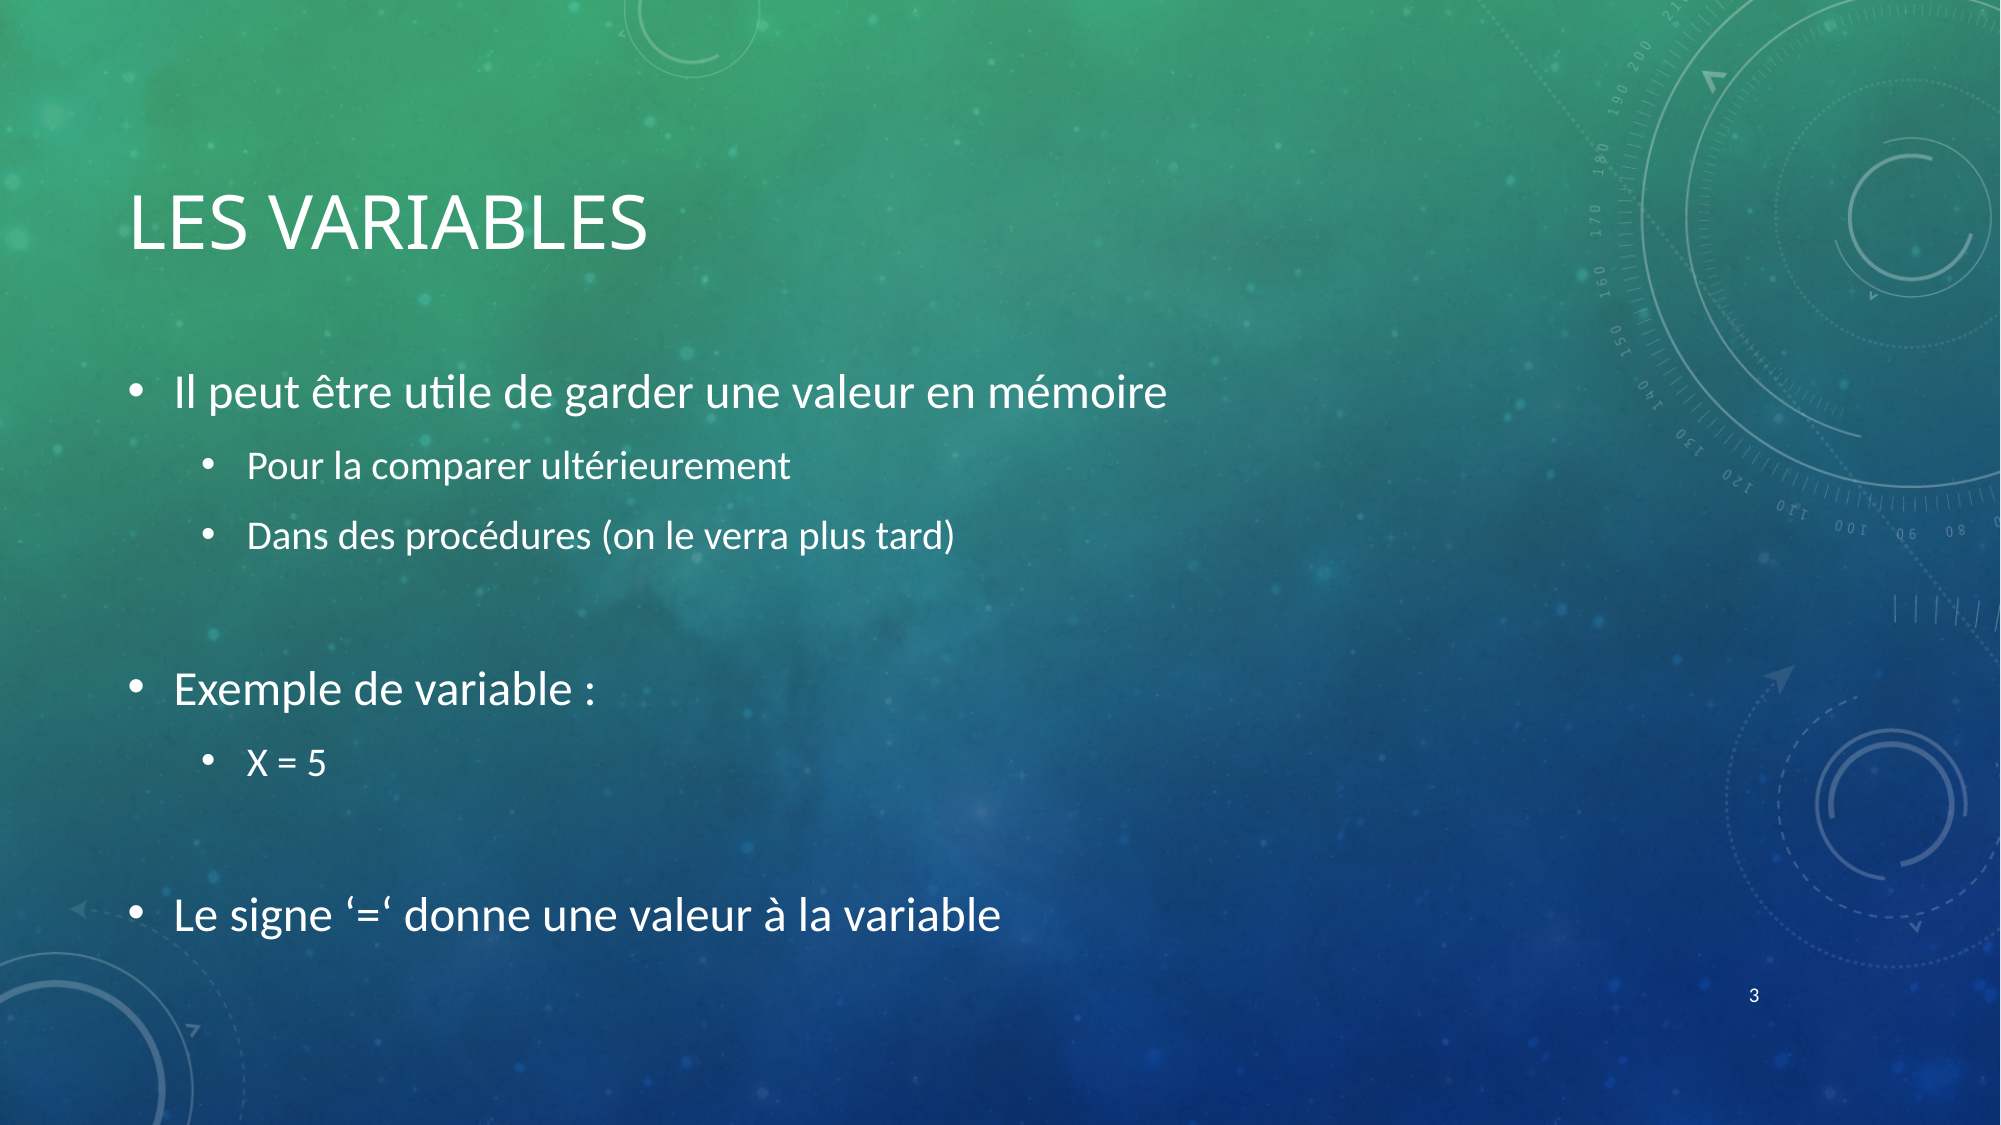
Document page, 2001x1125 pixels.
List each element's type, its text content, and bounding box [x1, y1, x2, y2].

picture [0, 0, 2001, 1125]
list Il peut être utile de garder une valeur en mémoire Pour la comparer ultérieurement Dans des procédures (on le verra plus tard) Exemple de variable : X = 5 Le signe ‘=‘ donne une valeur à la variable [112, 351, 1775, 950]
title Les variables [112, 99, 1775, 339]
slide_number 3 [1684, 963, 1775, 1025]
